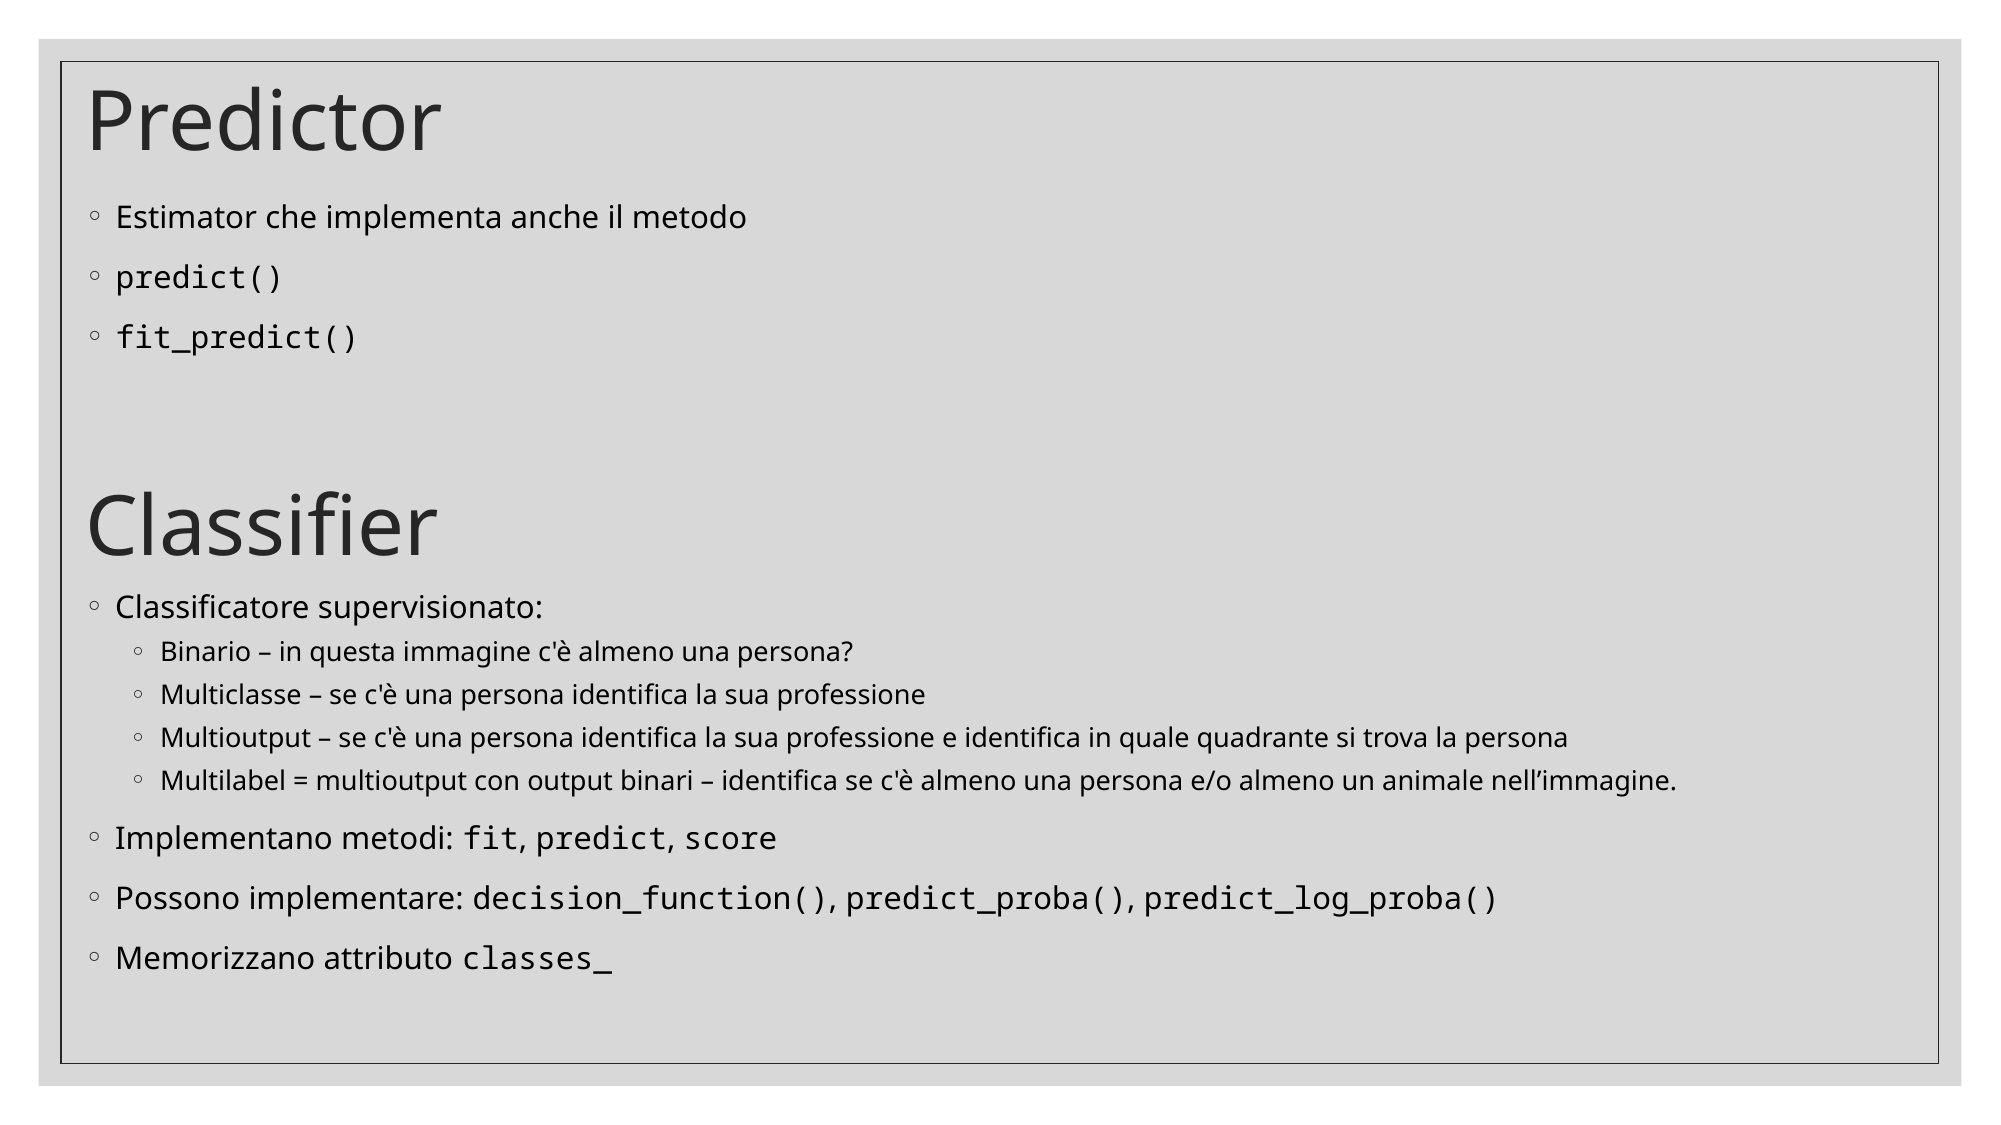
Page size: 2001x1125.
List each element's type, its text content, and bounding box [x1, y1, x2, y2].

text_box Classifier [70, 469, 1930, 575]
text_box Classificatore supervisionato: Binario – in questa immagine c'è almeno una persona? Multiclasse – se c'è una persona identifica la sua professione Multioutput – se c'è una persona identifica la sua professione e identifica in quale quadrante si trova la persona Multilabel = multioutput con output binari – identifica se c'è almeno una persona e/o almeno un animale nell’immagine. Implementano metodi: fit, predict, score Possono implementare: decision_function(), predict_proba(), predict_log_proba() Memorizzano attributo classes_ [70, 575, 1930, 1017]
list Estimator che implementa anche il metodo predict() fit_predict() [70, 185, 1930, 469]
title Predictor [70, 70, 1930, 177]
